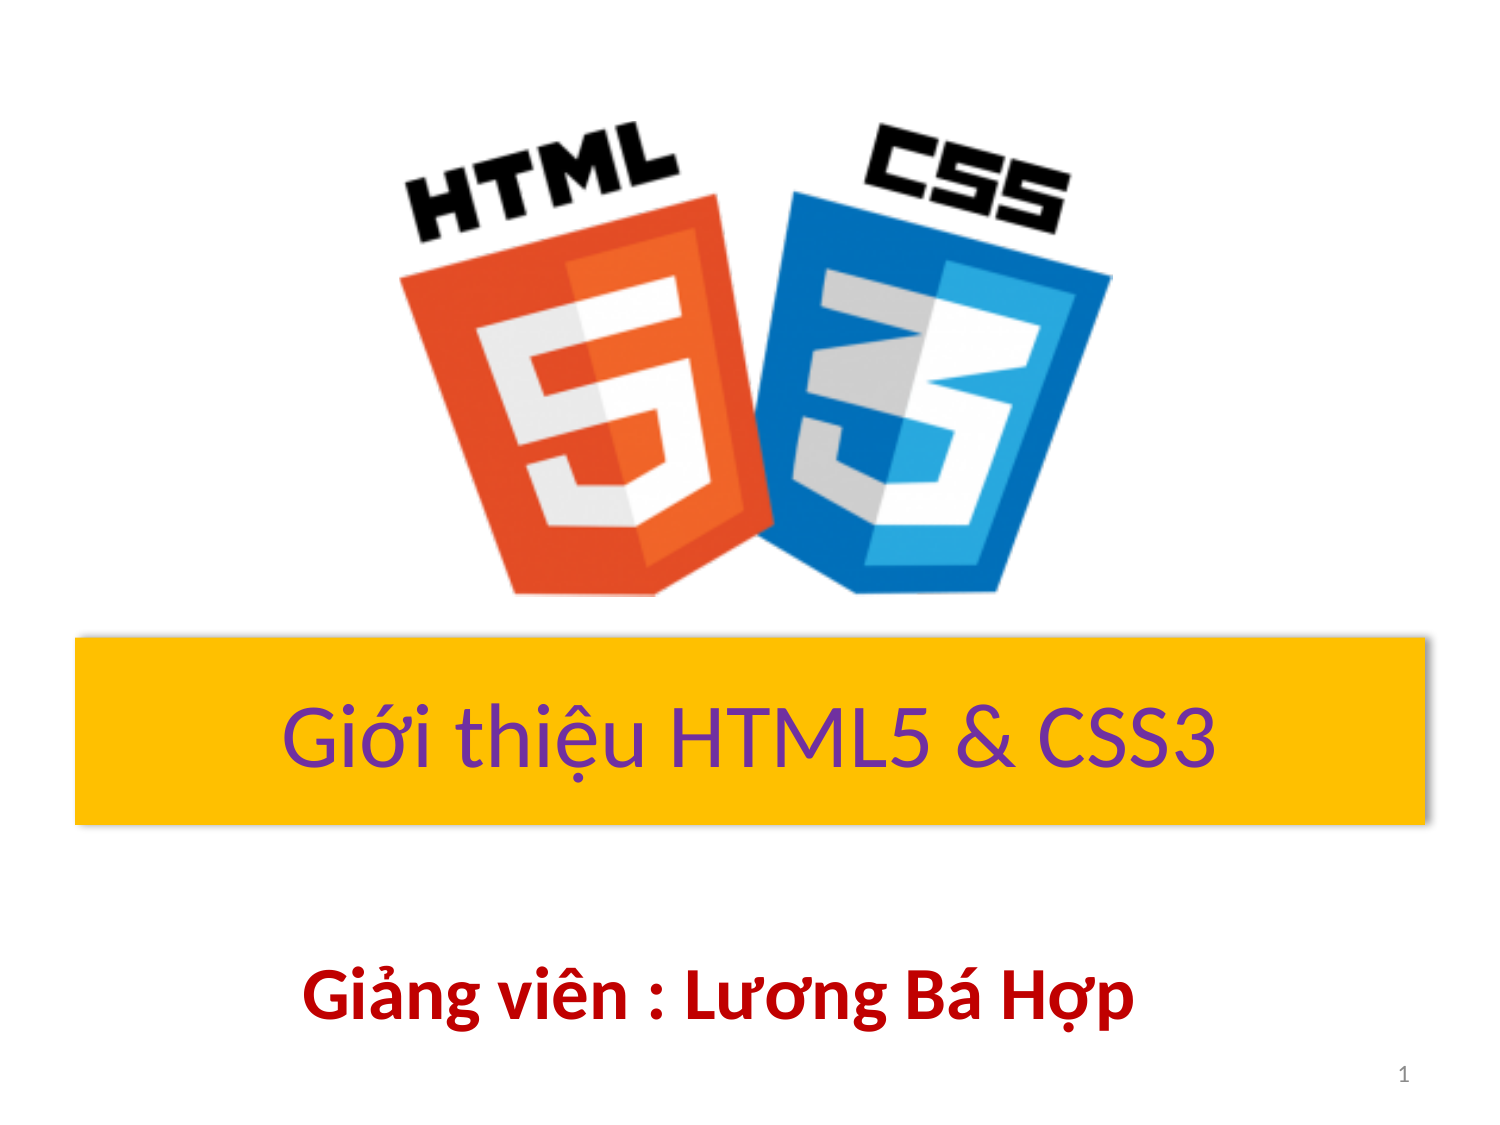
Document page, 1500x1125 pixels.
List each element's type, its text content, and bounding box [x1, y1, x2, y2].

slide_number 1 [1074, 1042, 1425, 1103]
text_box Giảng viên : Lương Bá Hợp [287, 937, 1275, 1043]
picture [399, 121, 1113, 597]
title Giới thiệu HTML5 & CSS3 [75, 637, 1425, 825]
